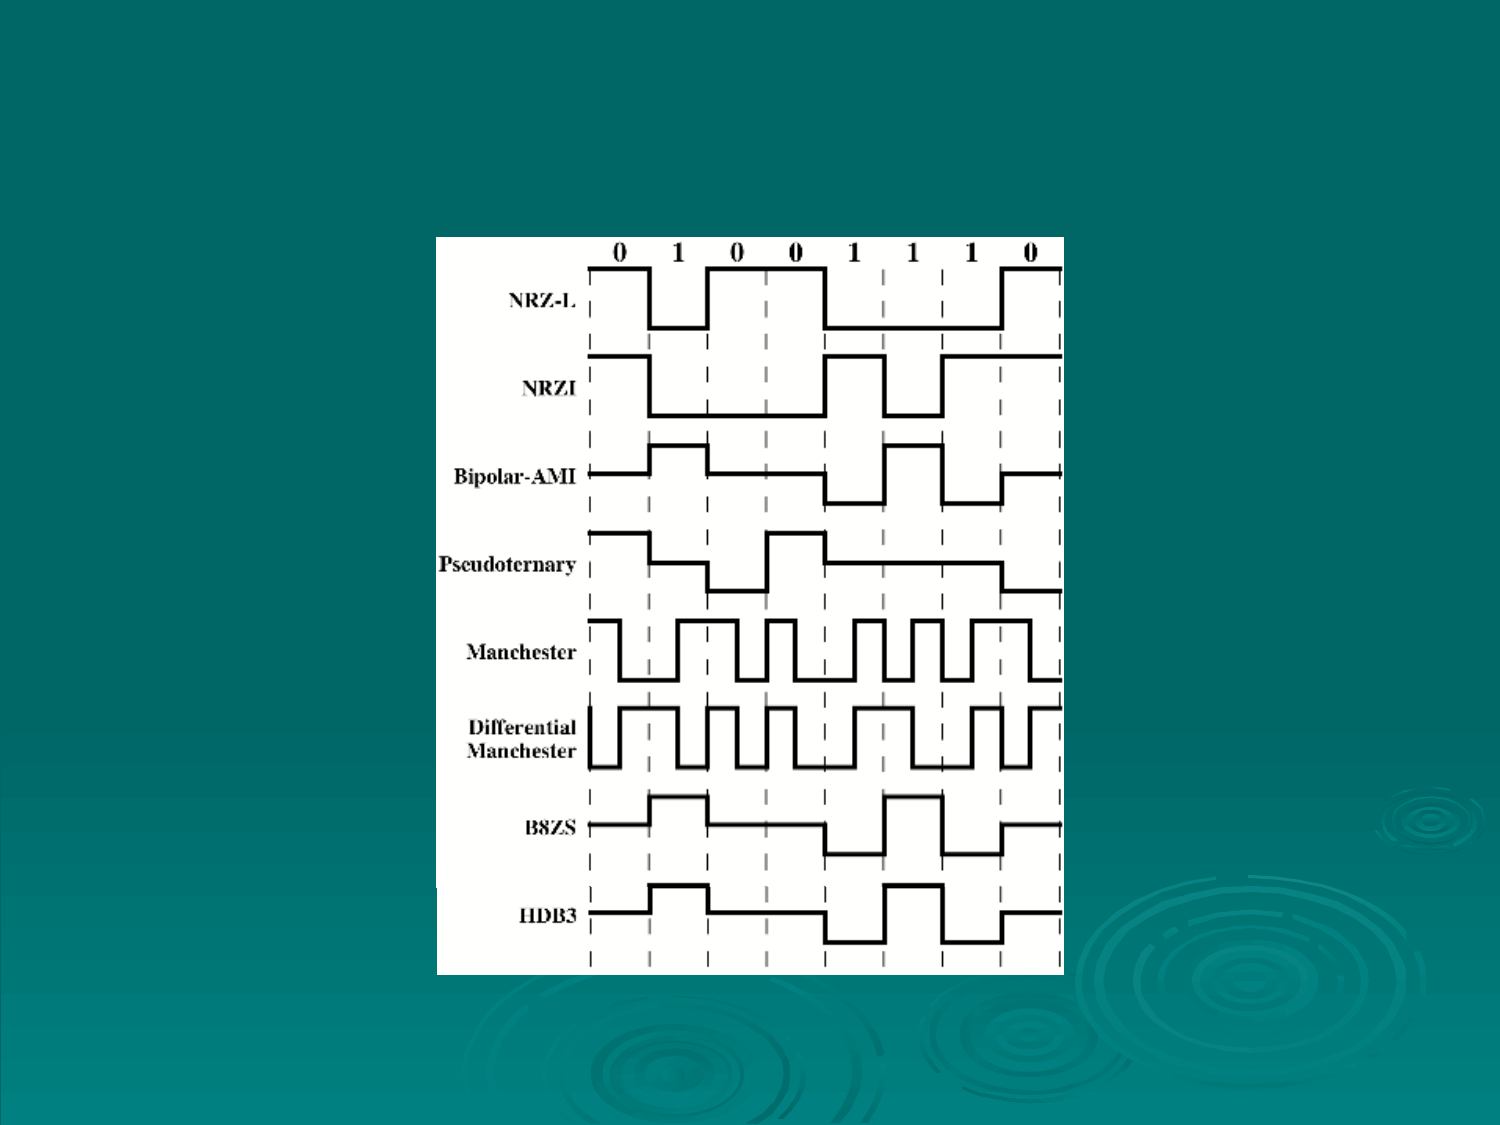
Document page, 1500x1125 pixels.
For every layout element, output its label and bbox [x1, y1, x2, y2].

picture [436, 237, 1064, 888]
list [437, 887, 1065, 976]
